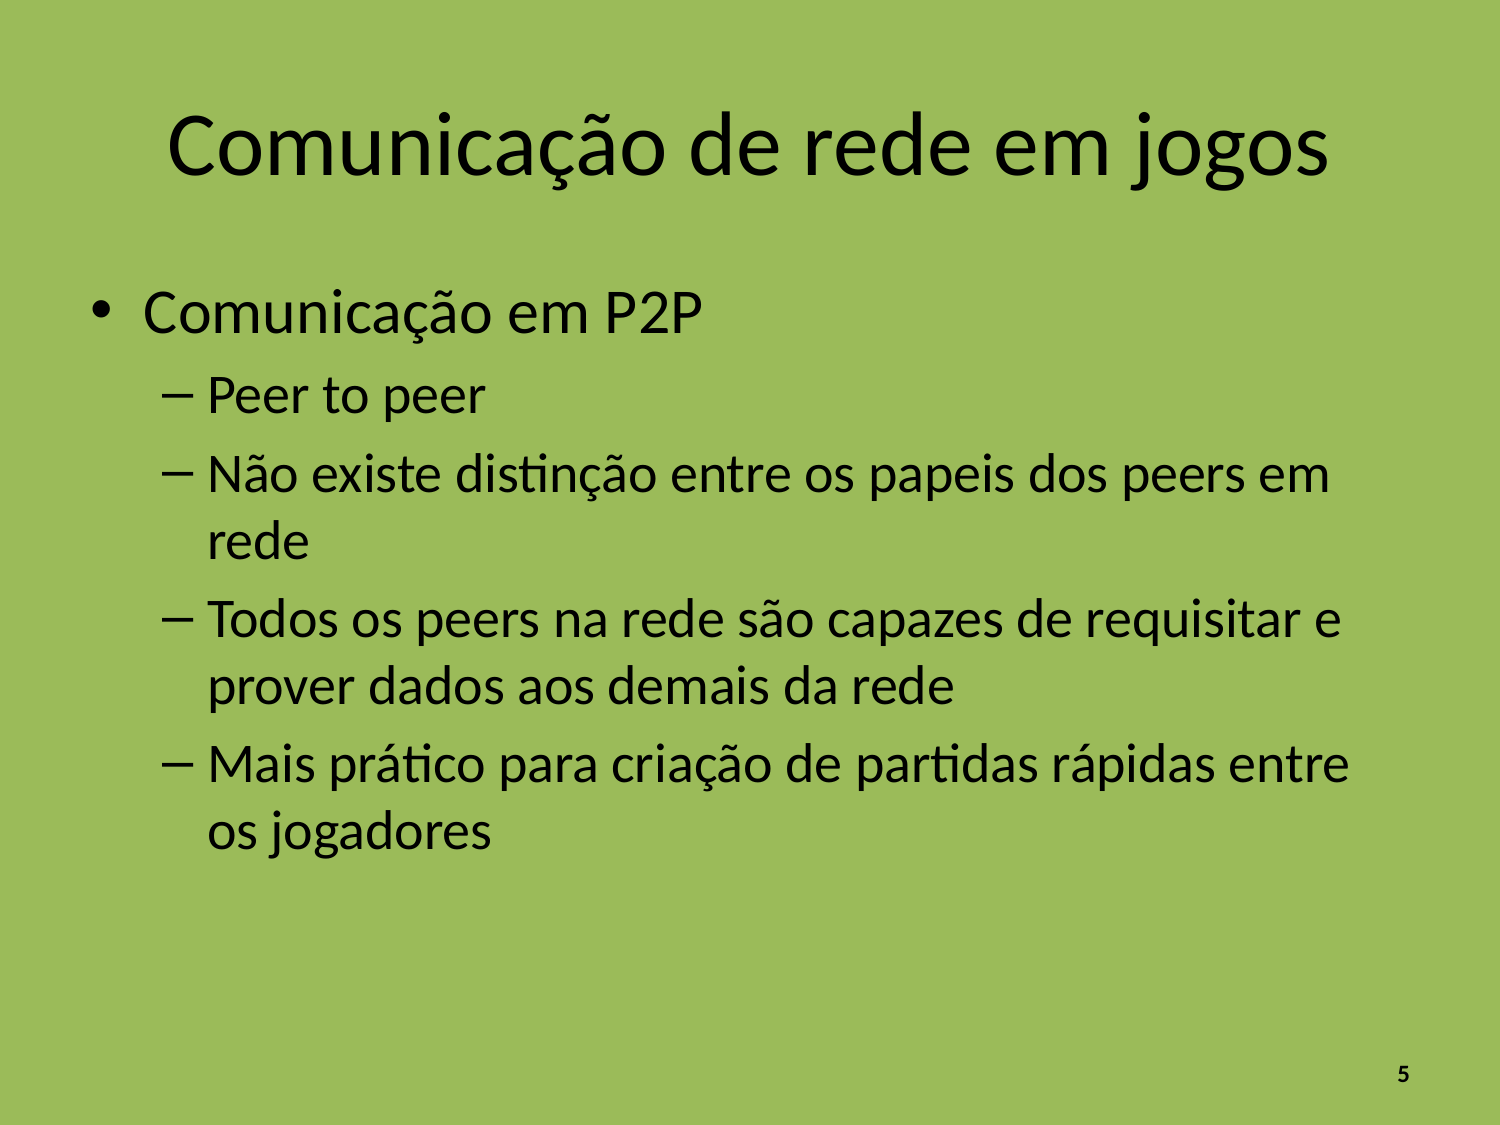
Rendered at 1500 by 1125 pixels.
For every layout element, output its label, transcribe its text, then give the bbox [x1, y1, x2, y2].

slide_number 5 [1074, 1042, 1425, 1103]
list Comunicação em P2P Peer to peer Não existe distinção entre os papeis dos peers em rede Todos os peers na rede são capazes de requisitar e prover dados aos demais da rede Mais prático para criação de partidas rápidas entre os jogadores [75, 262, 1425, 870]
title Comunicação de rede em jogos [75, 45, 1425, 233]
